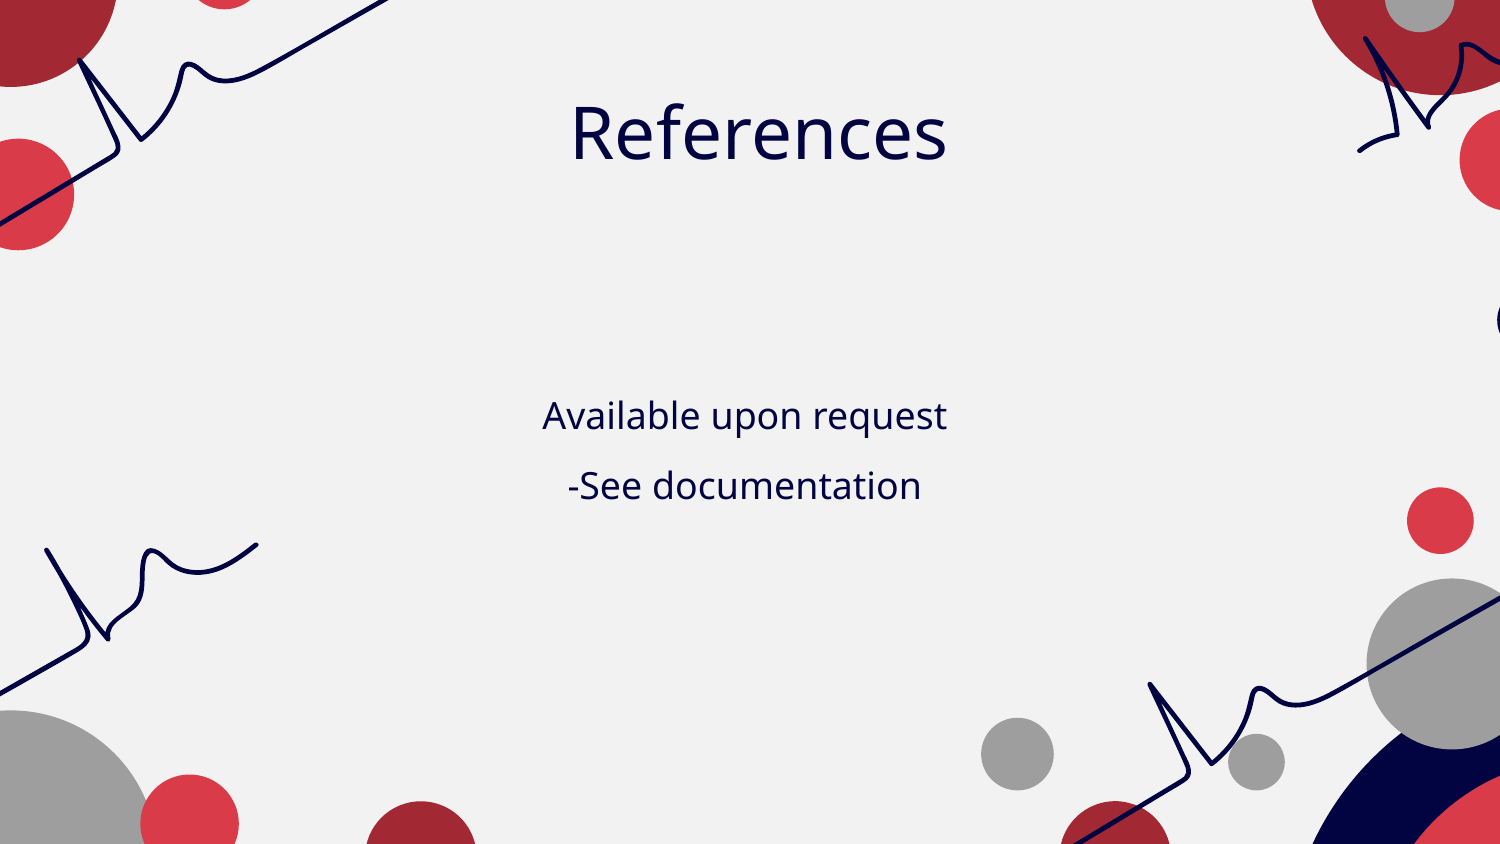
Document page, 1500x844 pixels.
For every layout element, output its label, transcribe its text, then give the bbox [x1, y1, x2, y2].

title References [129, 71, 1390, 166]
text_box Available upon request -See documentation [488, 377, 1012, 575]
